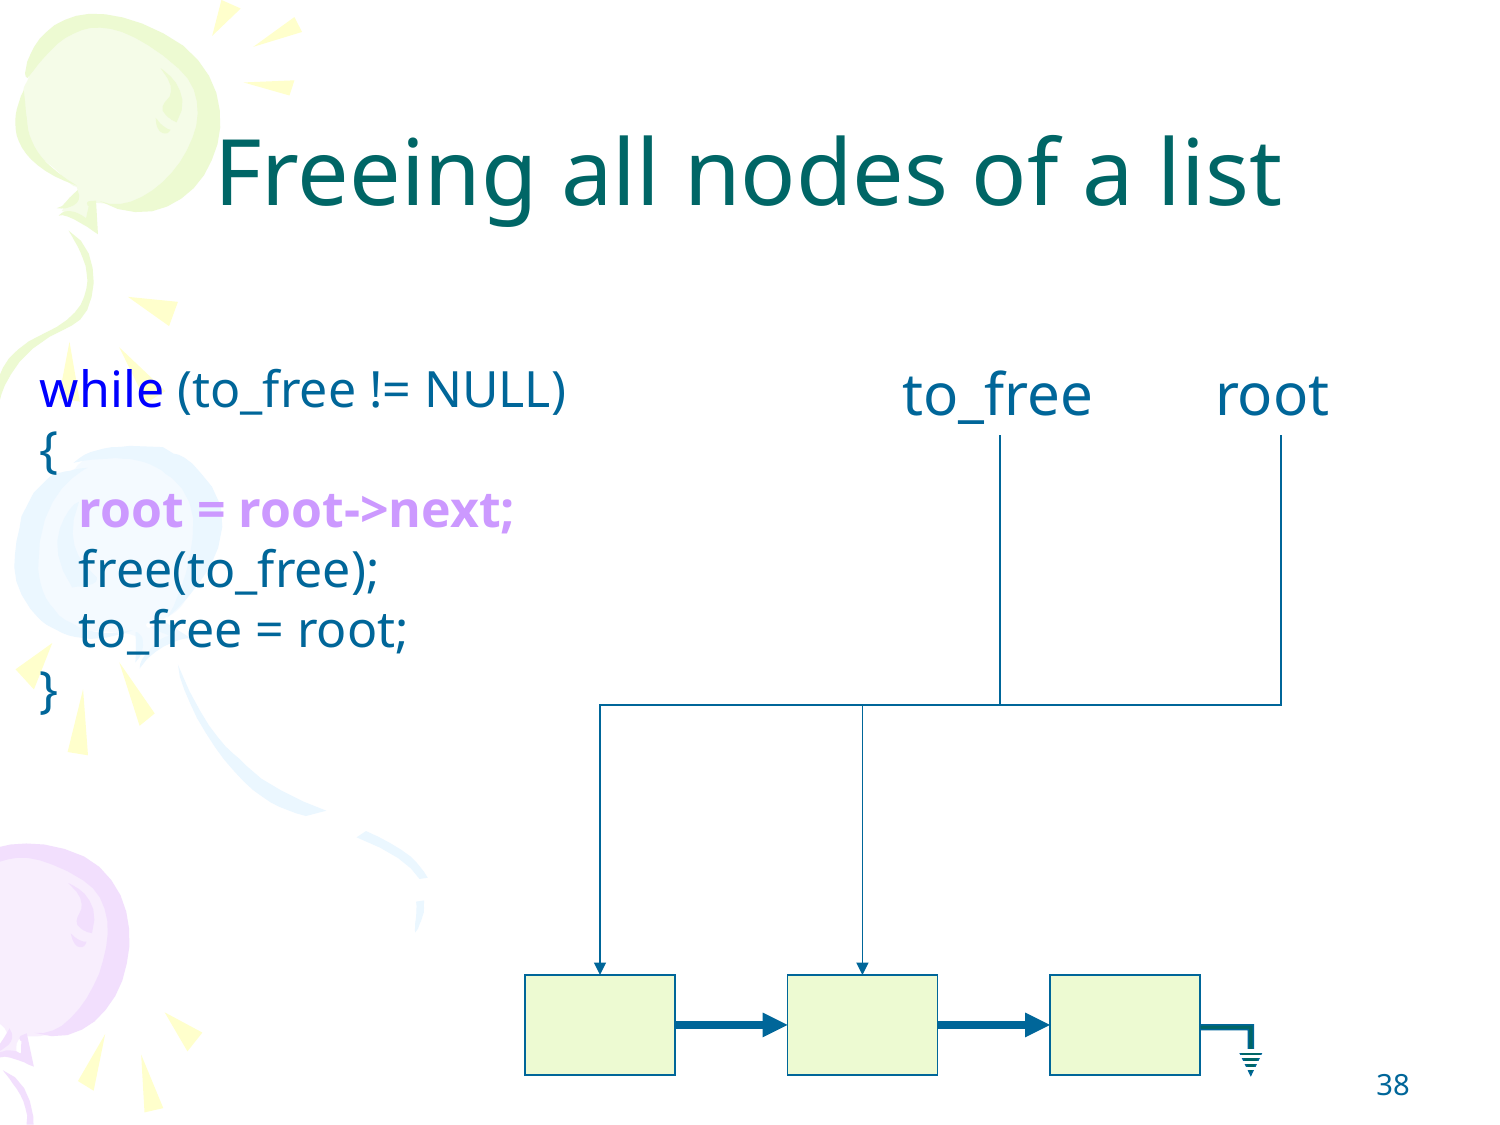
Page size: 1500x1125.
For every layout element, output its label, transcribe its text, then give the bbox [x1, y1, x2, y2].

text_box [1049, 975, 1200, 1075]
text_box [1199, 1024, 1276, 1076]
text_box ‹#› [1074, 1058, 1425, 1096]
title Freeing all nodes of a list [72, 16, 1425, 233]
text_box while (to_free != NULL) { root = root->next; free(to_free); to_free = root; } [24, 350, 775, 725]
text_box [529, 504, 796, 906]
text_box root [1199, 349, 1363, 436]
text_box [787, 975, 938, 1075]
text_box to_free [887, 349, 1113, 436]
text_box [801, 495, 1342, 915]
text_box [524, 975, 675, 1075]
